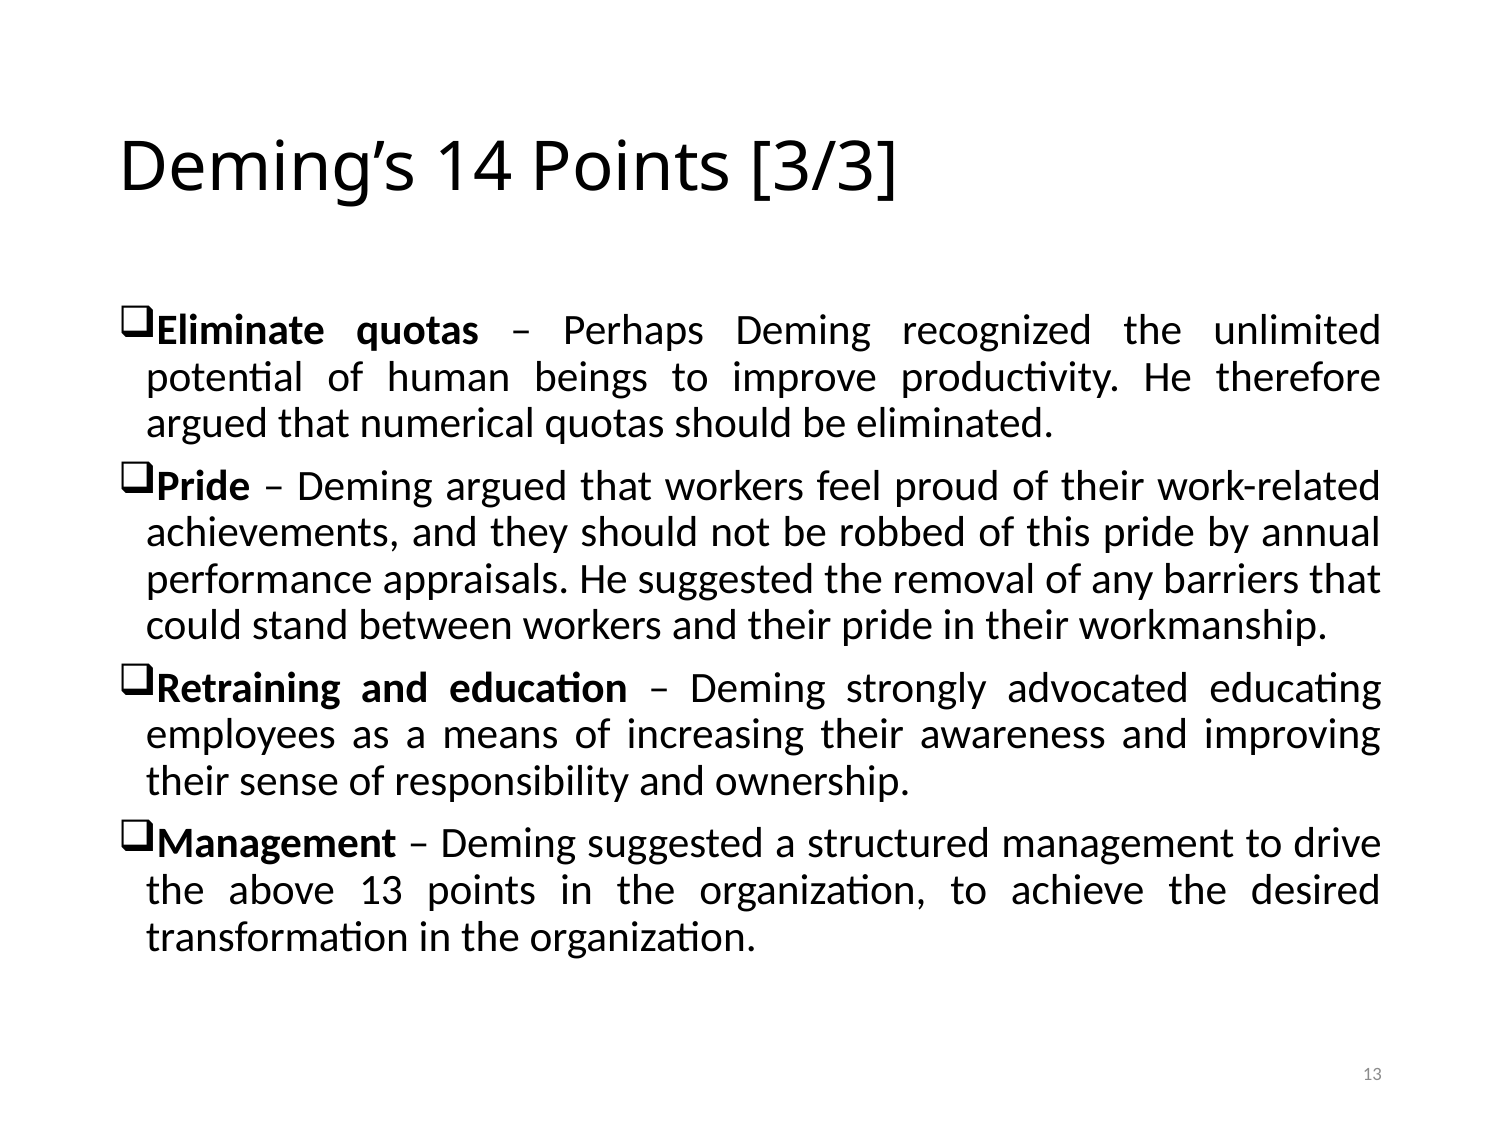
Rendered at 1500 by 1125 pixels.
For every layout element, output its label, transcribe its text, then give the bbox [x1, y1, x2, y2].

list Eliminate quotas – Perhaps Deming recognized the unlimited potential of human beings to improve productivity. He therefore argued that numerical quotas should be eliminated. Pride – Deming argued that workers feel proud of their work-related achievements, and they should not be robbed of this pride by annual performance appraisals. He suggested the removal of any barriers that could stand between workers and their pride in their workmanship. Retraining and education – Deming strongly advocated educating employees as a means of increasing their awareness and improving their sense of responsibility and ownership. Management – Deming suggested a structured management to drive the above 13 points in the organization, to achieve the desired transformation in the organization. [103, 299, 1397, 1014]
slide_number 13 [1059, 1042, 1397, 1103]
title Deming’s 14 Points [3/3] [103, 59, 1397, 278]
